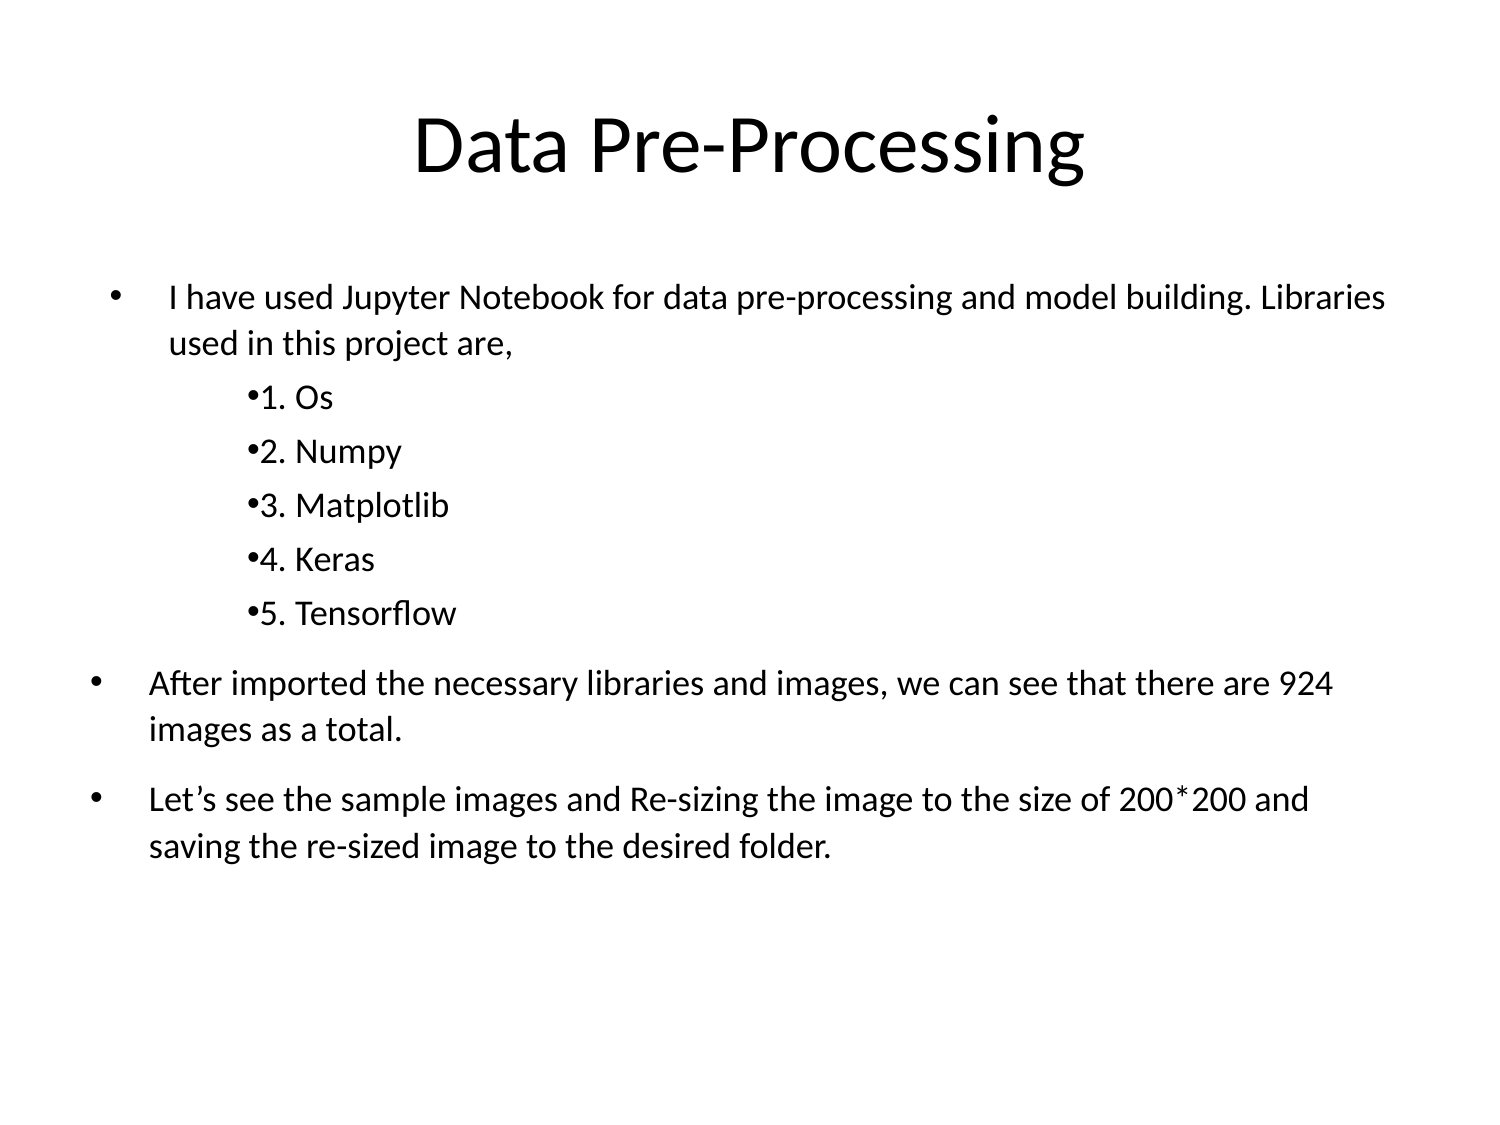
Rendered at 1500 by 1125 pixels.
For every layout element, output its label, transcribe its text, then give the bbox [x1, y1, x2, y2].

title Data Pre-Processing [75, 45, 1425, 233]
list I have used Jupyter Notebook for data pre-processing and model building. Libraries used in this project are, 1. Os 2. Numpy 3. Matplotlib 4. Keras 5. Tensorflow After imported the necessary libraries and images, we can see that there are 924 images as a total. Let’s see the sample images and Re-sizing the image to the size of 200*200 and saving the re-sized image to the desired folder. [75, 262, 1425, 875]
